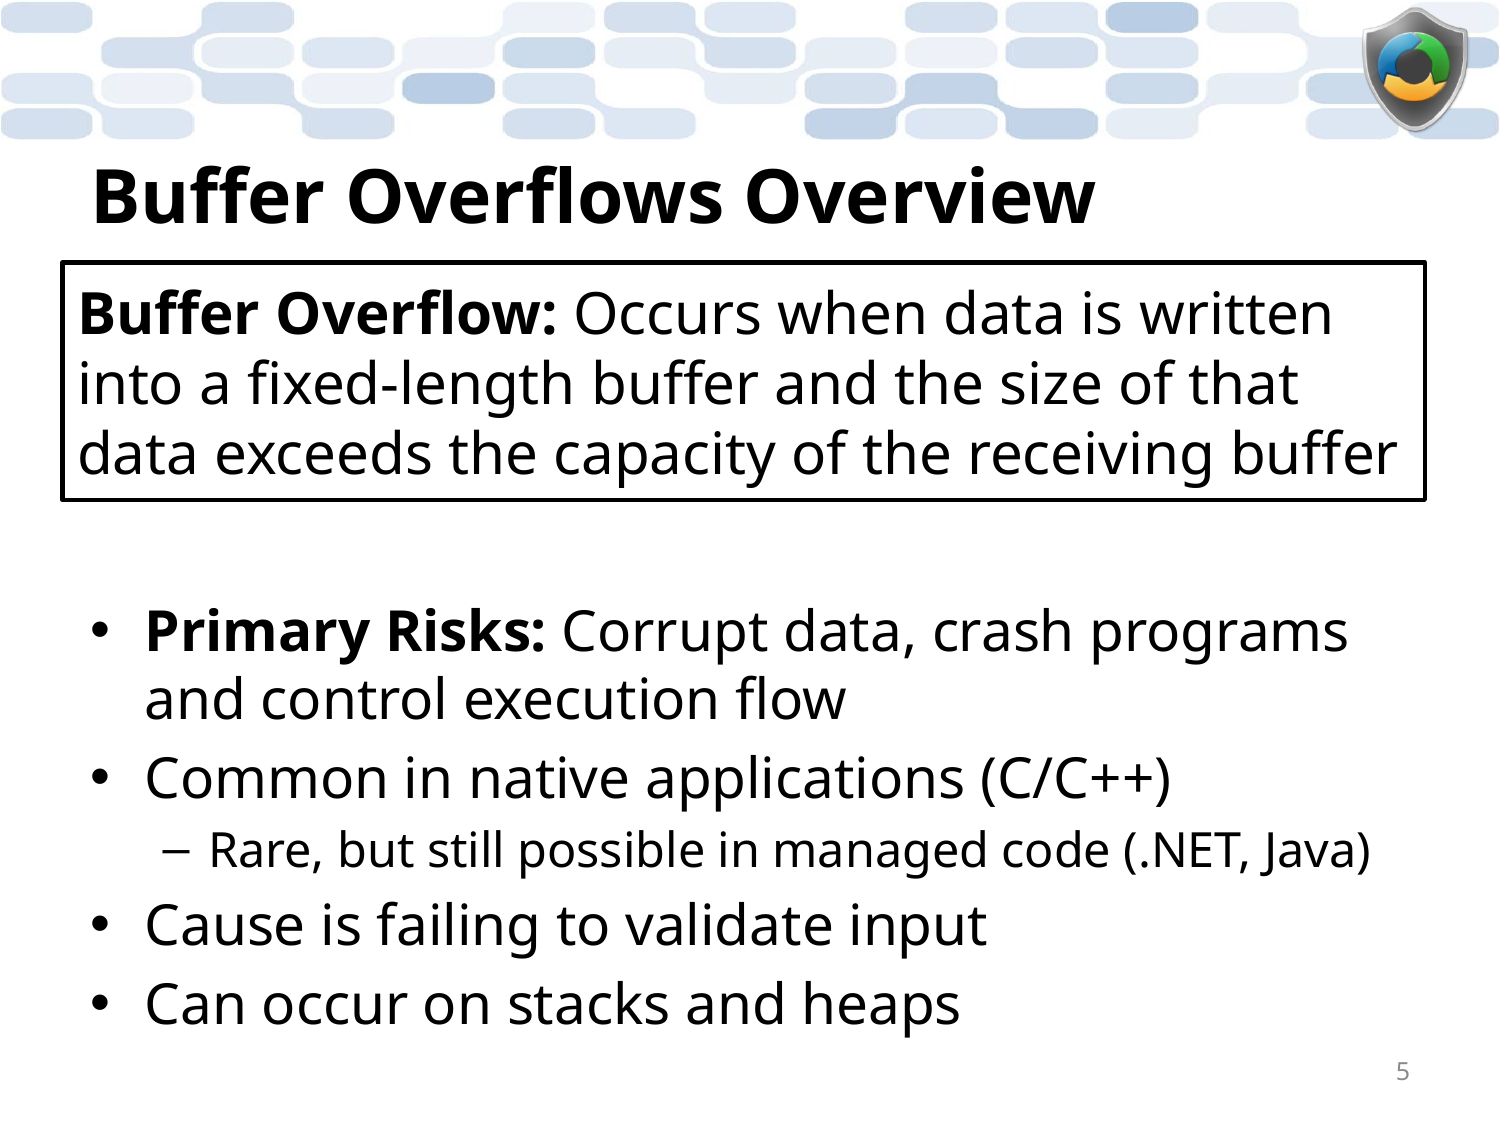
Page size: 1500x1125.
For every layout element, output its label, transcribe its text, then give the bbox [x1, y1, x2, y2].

picture [0, 0, 1500, 140]
text_box Buffer Overflow: Occurs when data is written into a fixed-length buffer and the size of that data exceeds the capacity of the receiving buffer [60, 260, 1427, 502]
title Buffer Overflows Overview [75, 137, 1425, 250]
list Primary Risks: Corrupt data, crash programs and control execution flow Common in native applications (C/C++) Rare, but still possible in managed code (.NET, Java) Cause is failing to validate input Can occur on stacks and heaps [75, 587, 1425, 1050]
slide_number 5 [1074, 1042, 1425, 1103]
